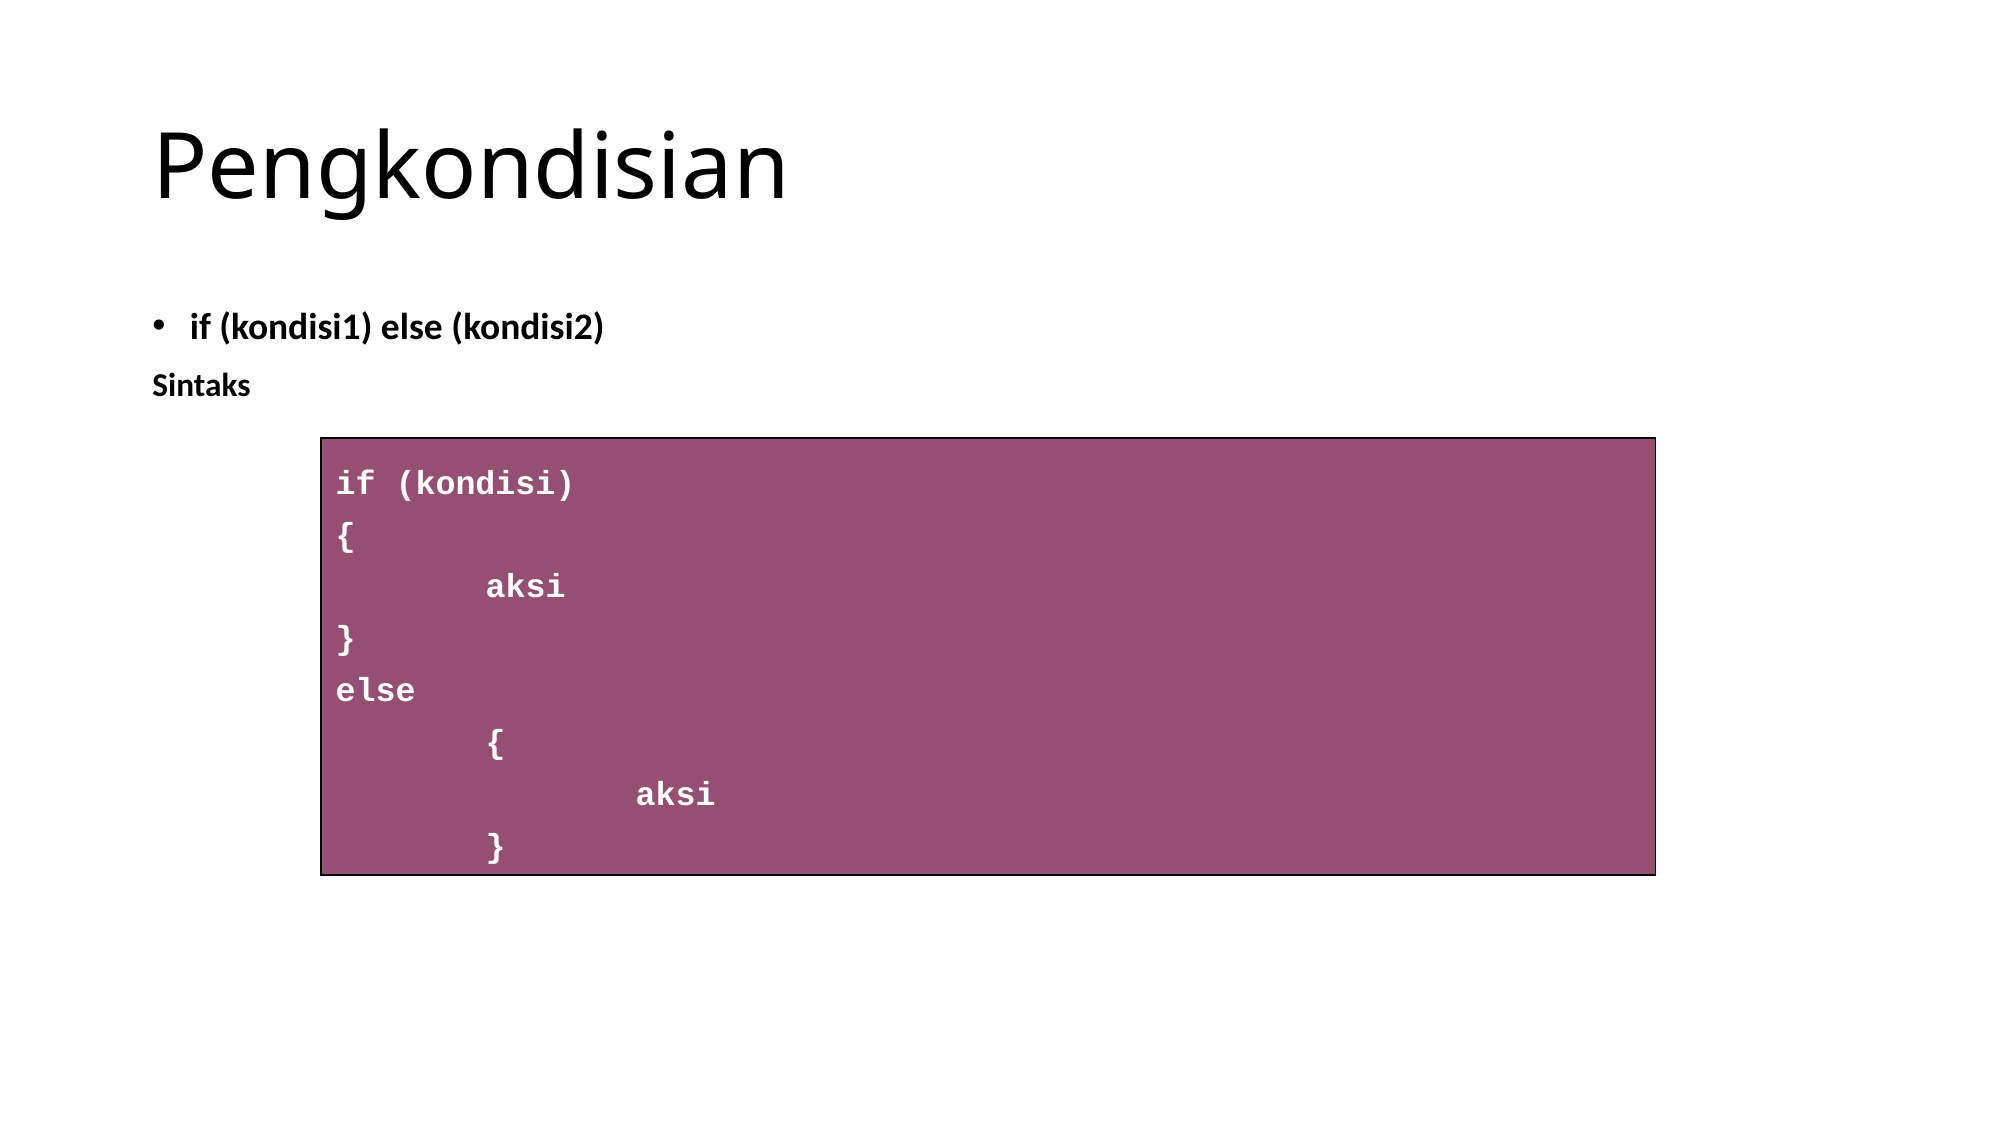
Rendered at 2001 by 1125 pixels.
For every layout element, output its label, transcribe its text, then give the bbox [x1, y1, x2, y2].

text_box if (kondisi) { aksi } else { aksi } [320, 437, 1656, 875]
list if (kondisi1) else (kondisi2) Sintaks [137, 299, 1863, 1014]
title Pengkondisian [137, 59, 1863, 278]
